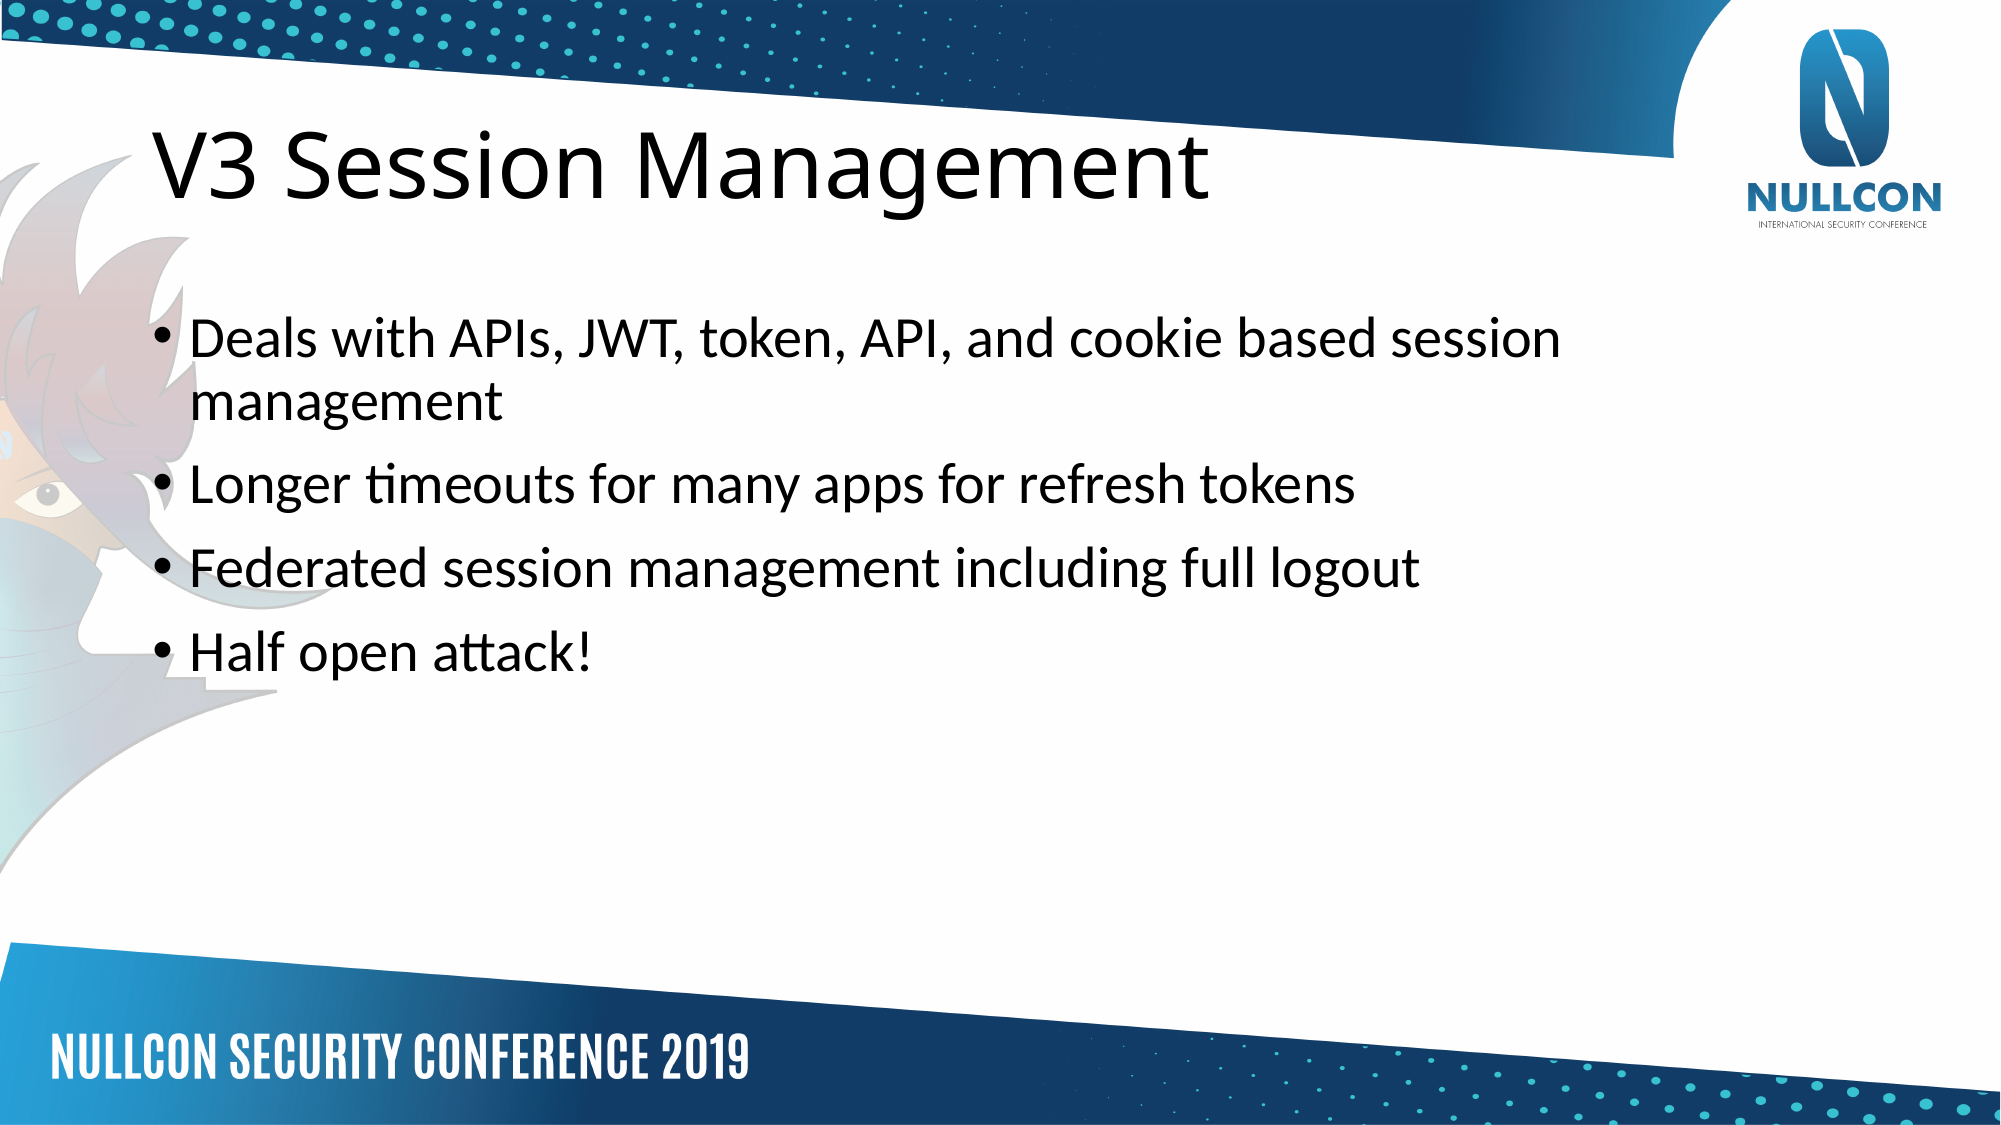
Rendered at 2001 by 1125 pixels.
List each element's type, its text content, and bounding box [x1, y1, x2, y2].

title V3 Session Management [137, 59, 1863, 278]
list Deals with APIs, JWT, token, API, and cookie based session management Longer timeouts for many apps for refresh tokens Federated session management including full logout Half open attack! [137, 299, 1863, 1014]
picture [0, 0, 2001, 1125]
